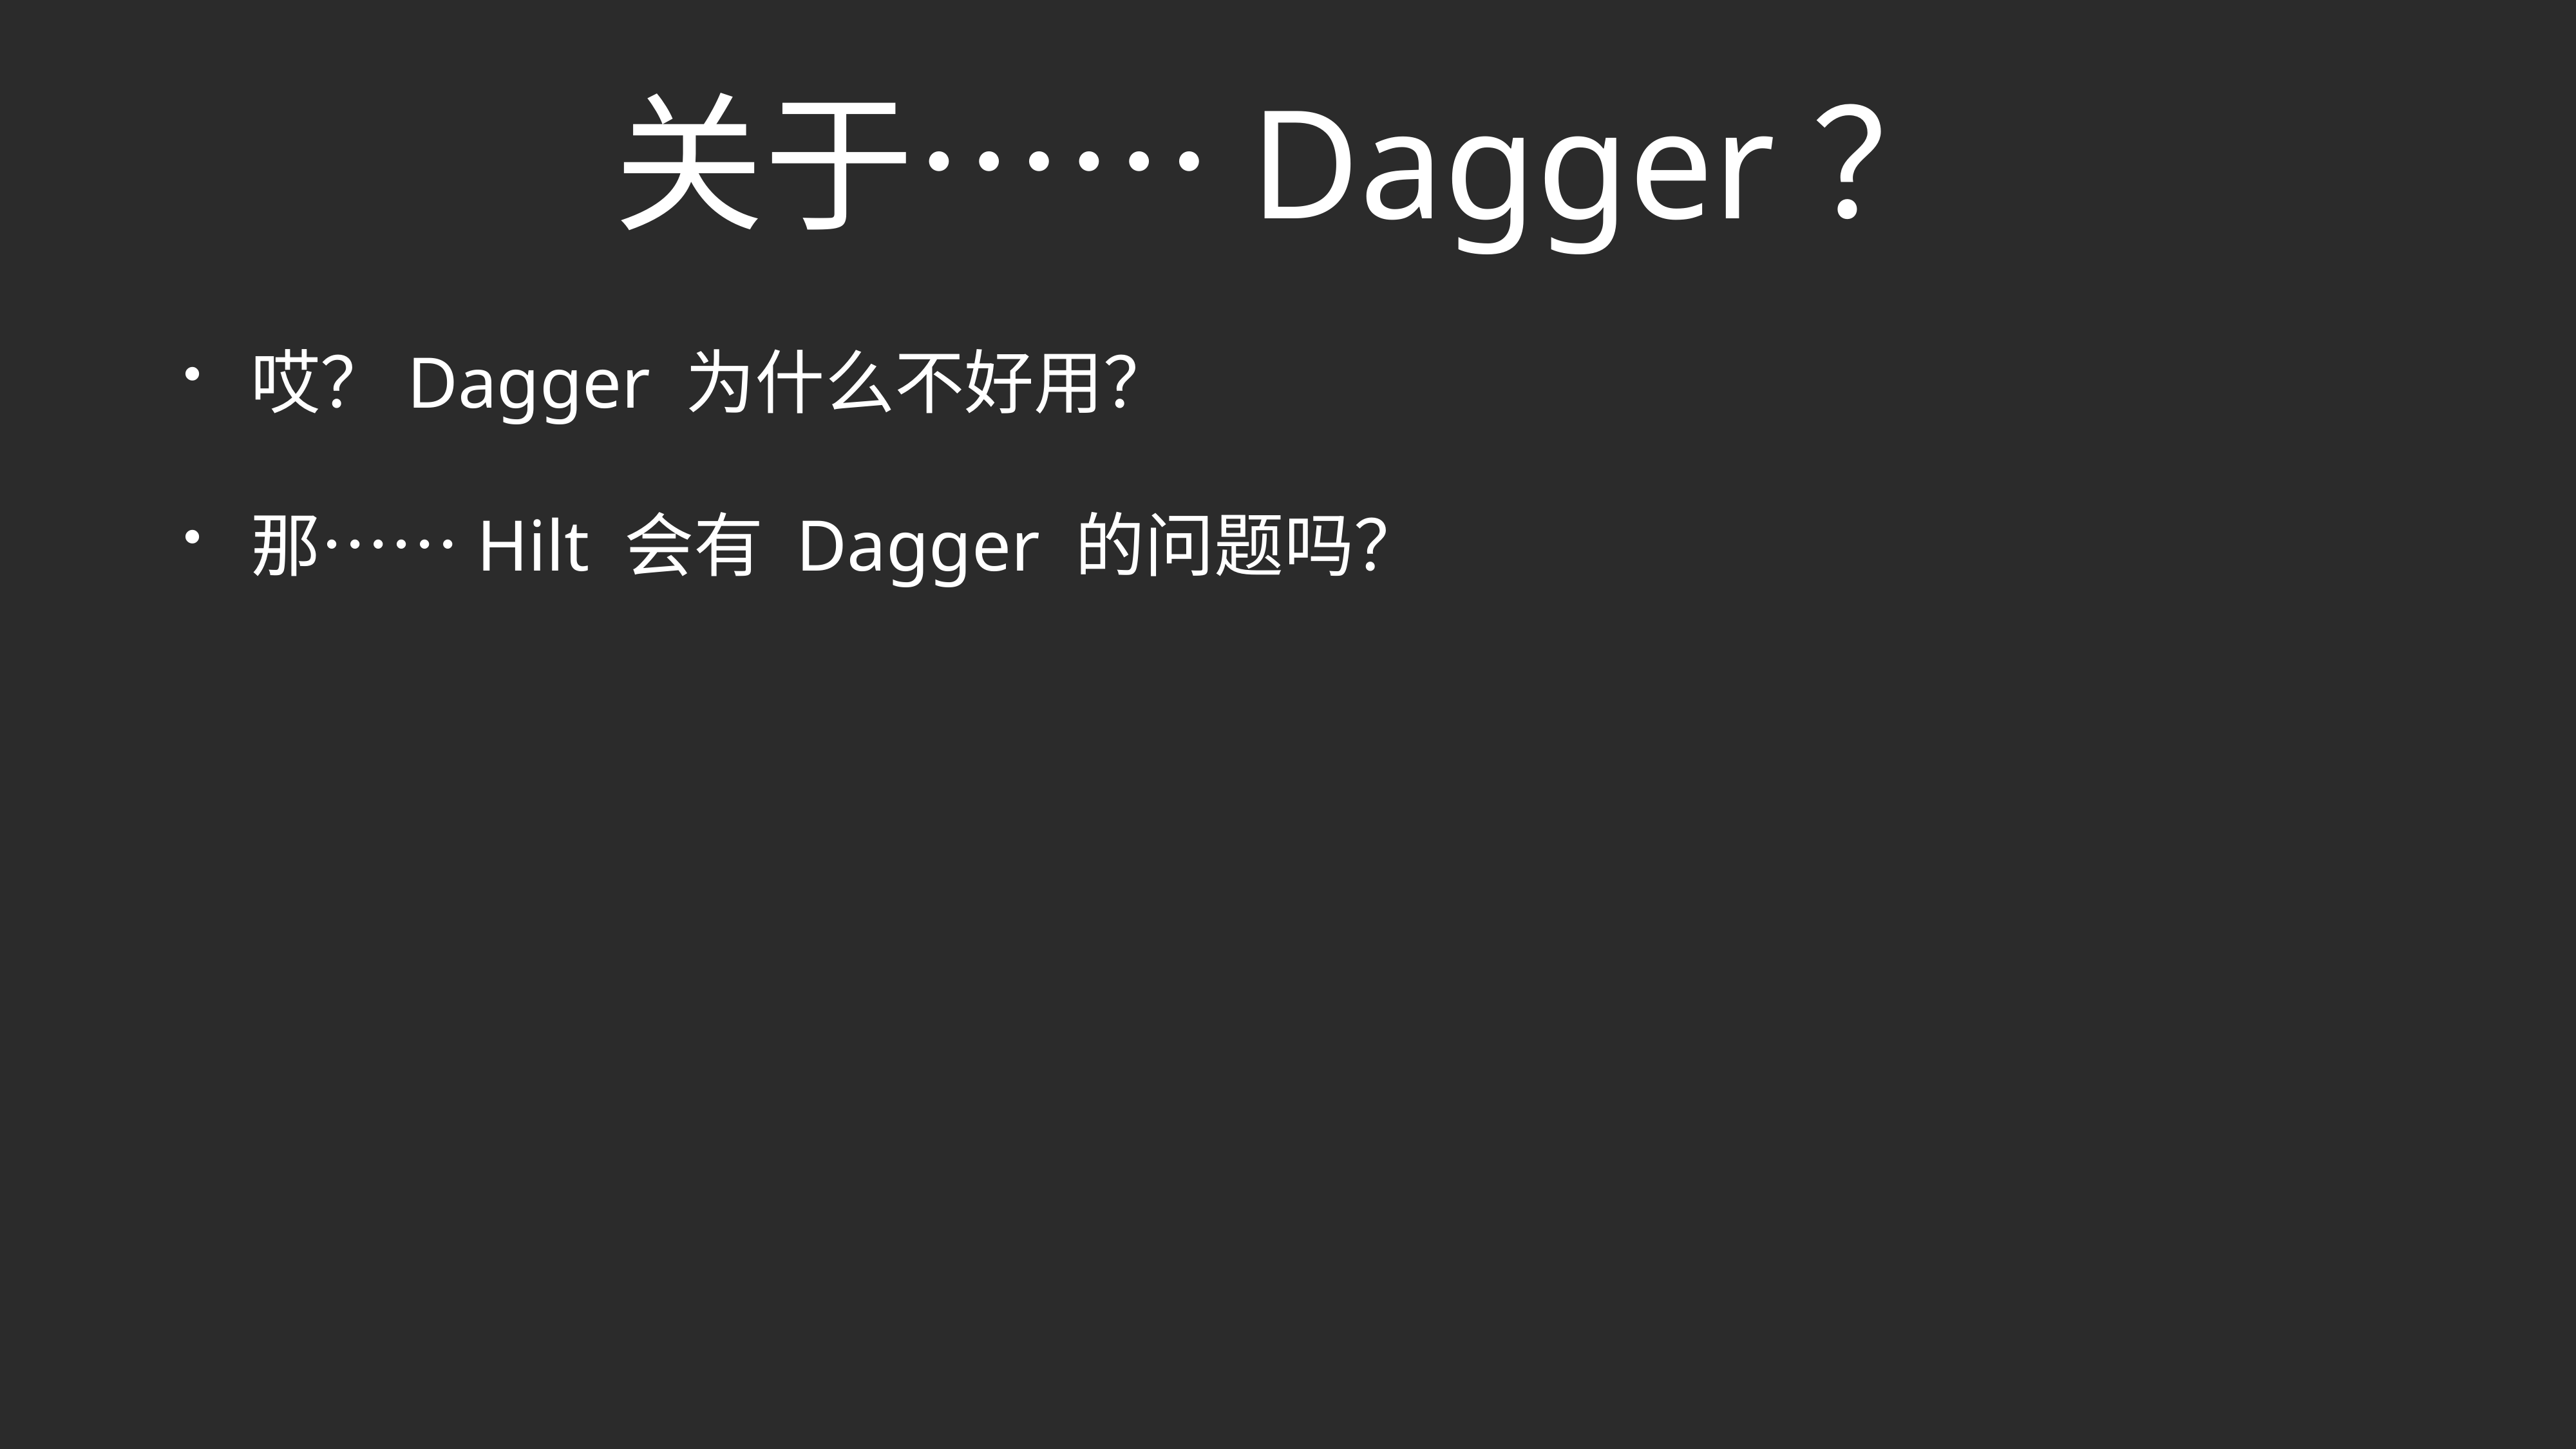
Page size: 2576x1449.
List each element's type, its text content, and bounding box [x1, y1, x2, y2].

title 关于……Dagger？ [178, 37, 2398, 279]
list 哎？Dagger 为什么不好用？ 那……Hilt 会有 Dagger 的问题吗？ [178, 332, 2398, 1316]
